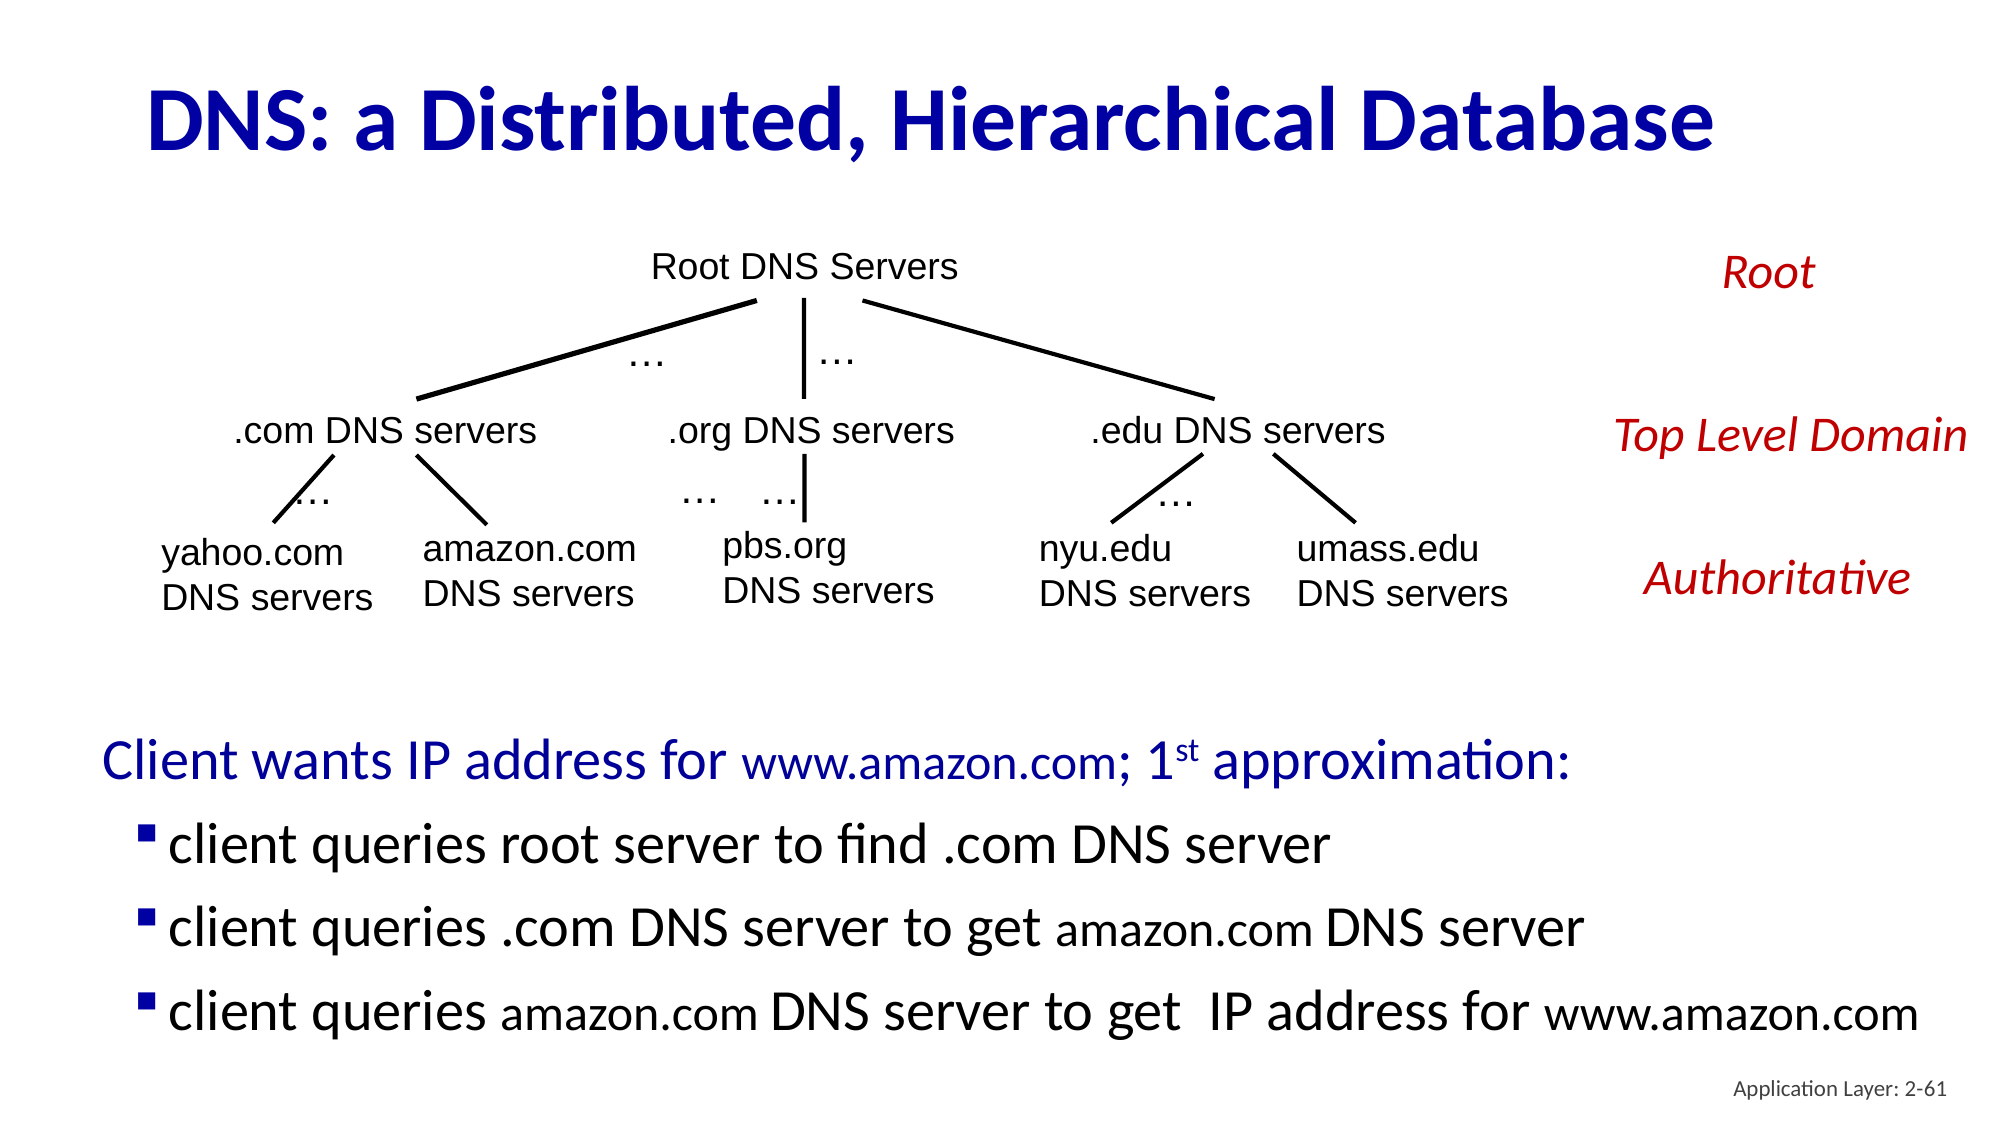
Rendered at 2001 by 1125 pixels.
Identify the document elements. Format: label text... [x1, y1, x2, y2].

text_box Authoritative [1629, 536, 1927, 612]
text_box Top Level Domain [1598, 393, 1984, 469]
text_box Root [1706, 230, 1831, 306]
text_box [143, 234, 1525, 627]
slide_number Application Layer: 2-61 [1512, 1072, 1963, 1117]
title DNS: a Distributed, Hierarchical Database [131, 47, 1856, 195]
text_box Client wants IP address for www.amazon.com; 1st approximation: client queries root server to find .com DNS server client queries .com DNS server to get amazon.com DNS server client queries amazon.com DNS server to get IP address for www.amazon.com [78, 721, 2000, 1072]
